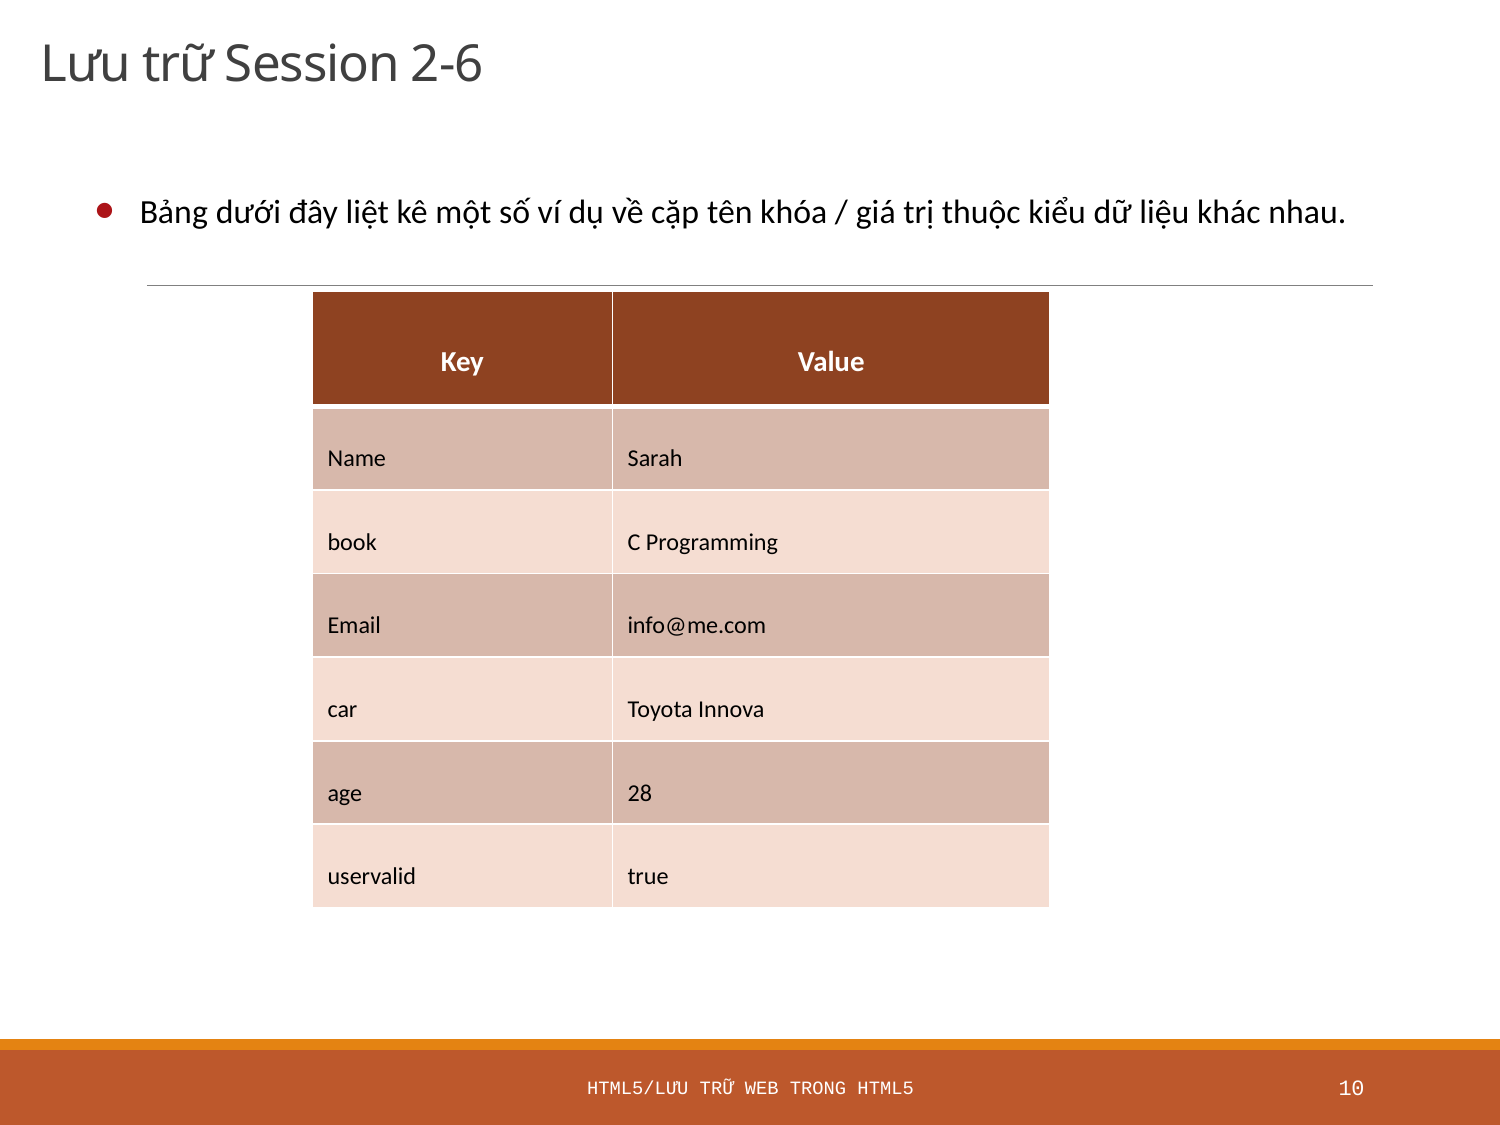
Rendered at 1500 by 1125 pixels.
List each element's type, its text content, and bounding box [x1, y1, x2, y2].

text_box Bảng dưới đây liệt kê một số ví dụ về cặp tên khóa / giá trị thuộc kiểu dữ liệu khác nhau. [50, 174, 1450, 260]
footer HTML5/Lưu trữ Web trong HTML5 [453, 1059, 1047, 1120]
title Lưu trữ Session 2-6 [12, 32, 1476, 101]
table_cell Sarah [613, 409, 1049, 489]
slide_number 10 [1218, 1059, 1380, 1120]
table_cell car [313, 658, 612, 740]
table_cell info@me.com [613, 574, 1049, 656]
table_cell age [313, 742, 612, 823]
table_cell book [313, 491, 612, 573]
table_cell C Programming [613, 491, 1049, 573]
table_cell Name [313, 409, 612, 489]
table_cell Toyota Innova [613, 658, 1049, 740]
table_header Value [613, 292, 1049, 404]
table_cell 28 [613, 742, 1049, 823]
table_cell true [613, 825, 1049, 907]
table_cell Email [313, 574, 612, 656]
table_header Key [313, 292, 612, 404]
table_cell uservalid [313, 825, 612, 907]
